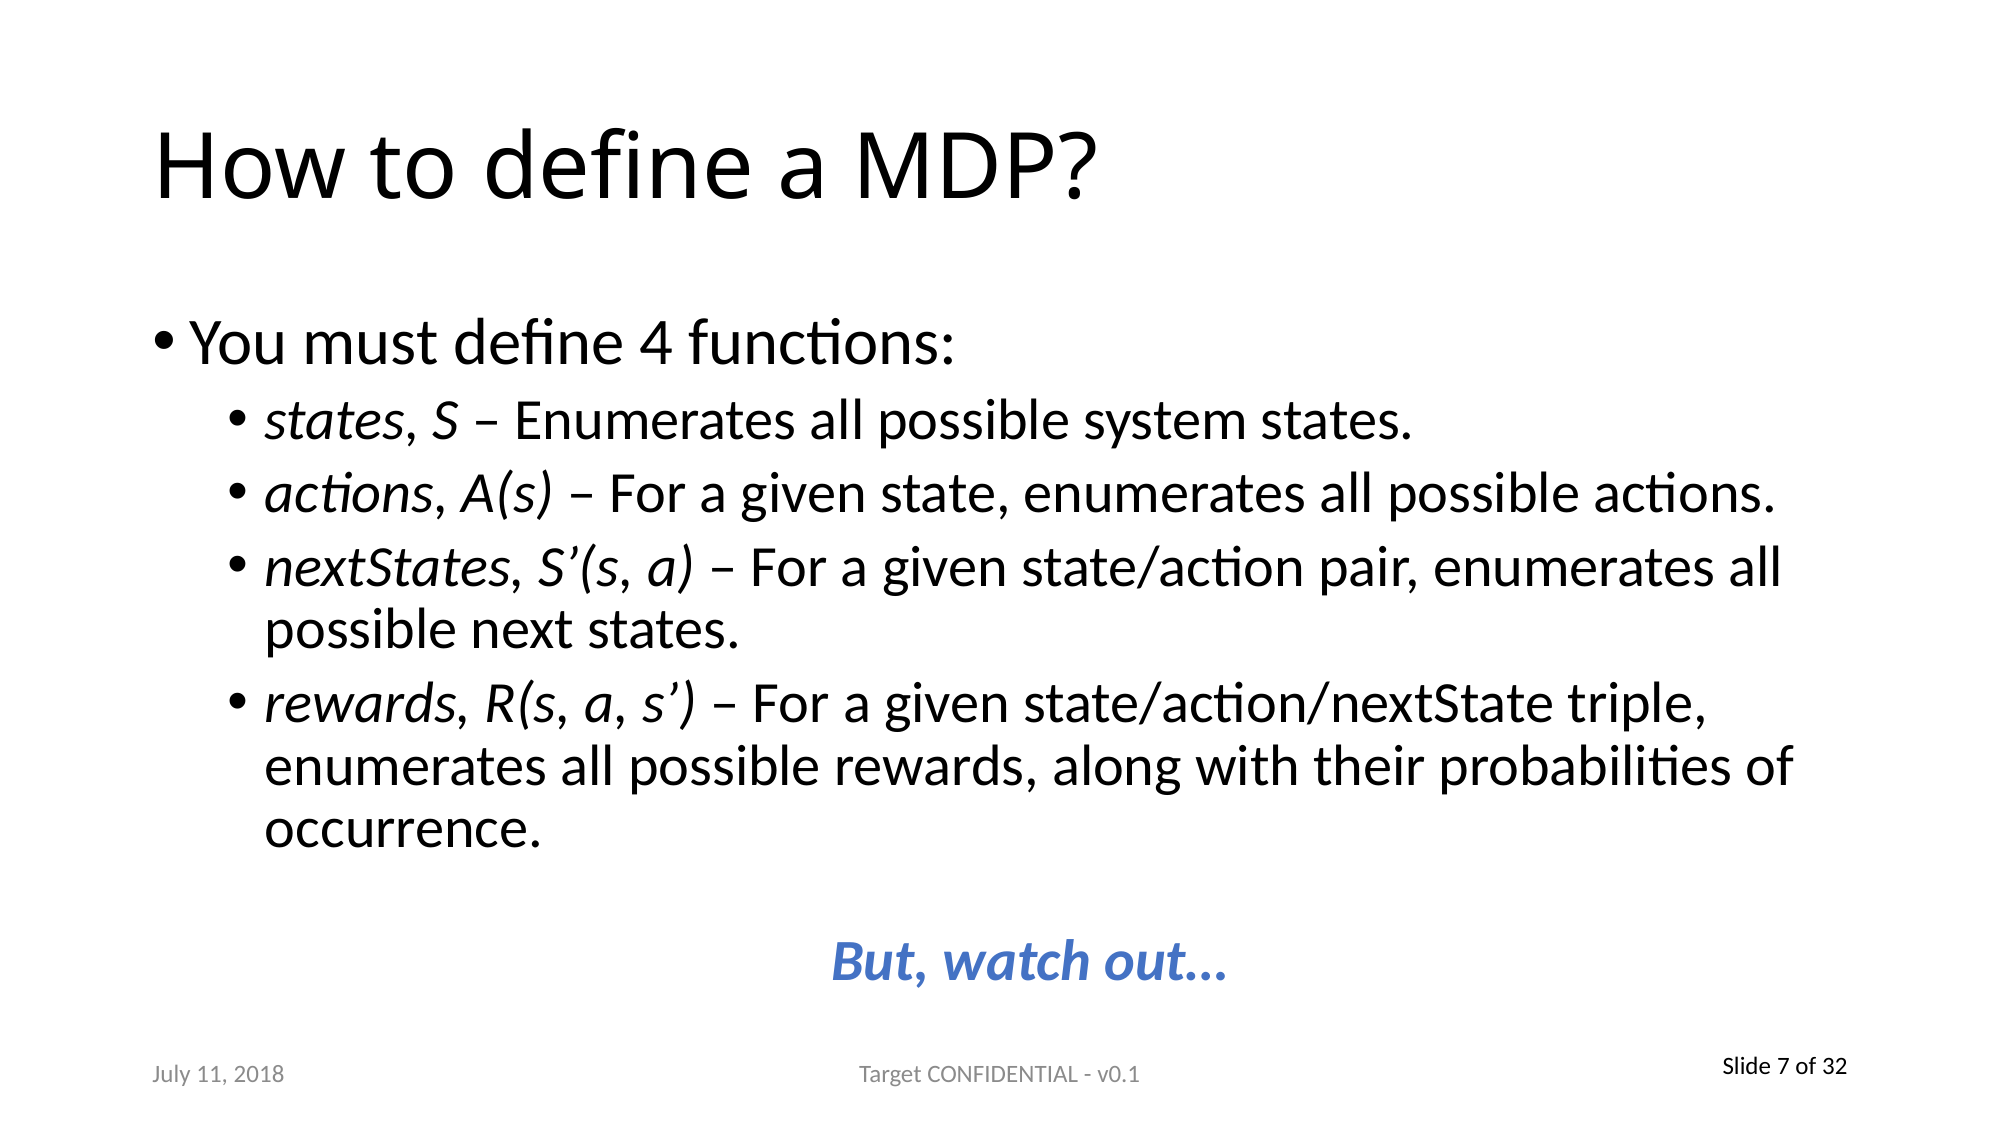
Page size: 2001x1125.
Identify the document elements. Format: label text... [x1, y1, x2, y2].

list You must define 4 functions: states, S – Enumerates all possible system states. actions, A(s) – For a given state, enumerates all possible actions. nextStates, S’(s, a) – For a given state/action pair, enumerates all possible next states. rewards, R(s, a, s’) – For a given state/action/nextState triple, enumerates all possible rewards, along with their probabilities of occurrence. [137, 299, 1863, 947]
text_box But, watch out… [196, 914, 1863, 1000]
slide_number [137, 1042, 588, 1103]
footer Target CONFIDENTIAL - v0.1 [662, 1042, 1338, 1103]
title How to define a MDP? [137, 59, 1863, 278]
